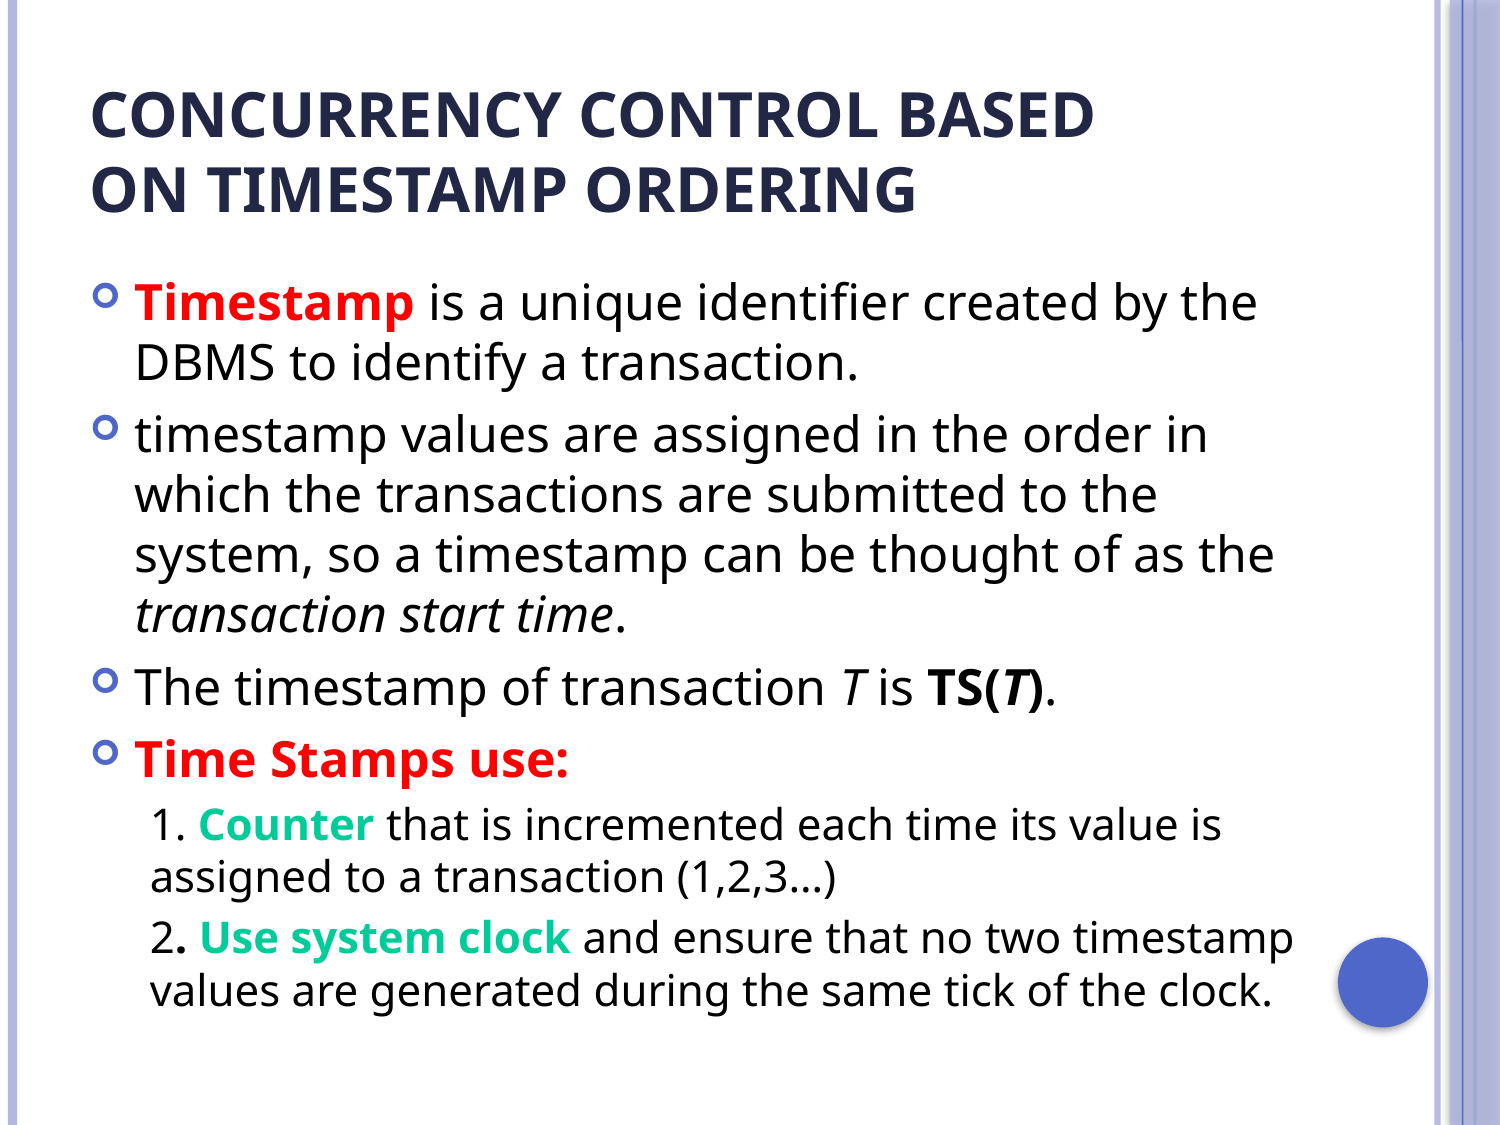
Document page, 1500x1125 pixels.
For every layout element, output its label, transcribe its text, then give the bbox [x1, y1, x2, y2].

list Timestamp is a unique identifier created by the DBMS to identify a transaction. timestamp values are assigned in the order in which the transactions are submitted to the system, so a timestamp can be thought of as the transaction start time. The timestamp of transaction T is TS(T). Time Stamps use: 1. Counter that is incremented each time its value is assigned to a transaction (1,2,3…) 2. Use system clock and ensure that no two timestamp values are generated during the same tick of the clock. [75, 262, 1363, 1062]
title Concurrency Control Based on Timestamp Ordering [75, 45, 1300, 233]
